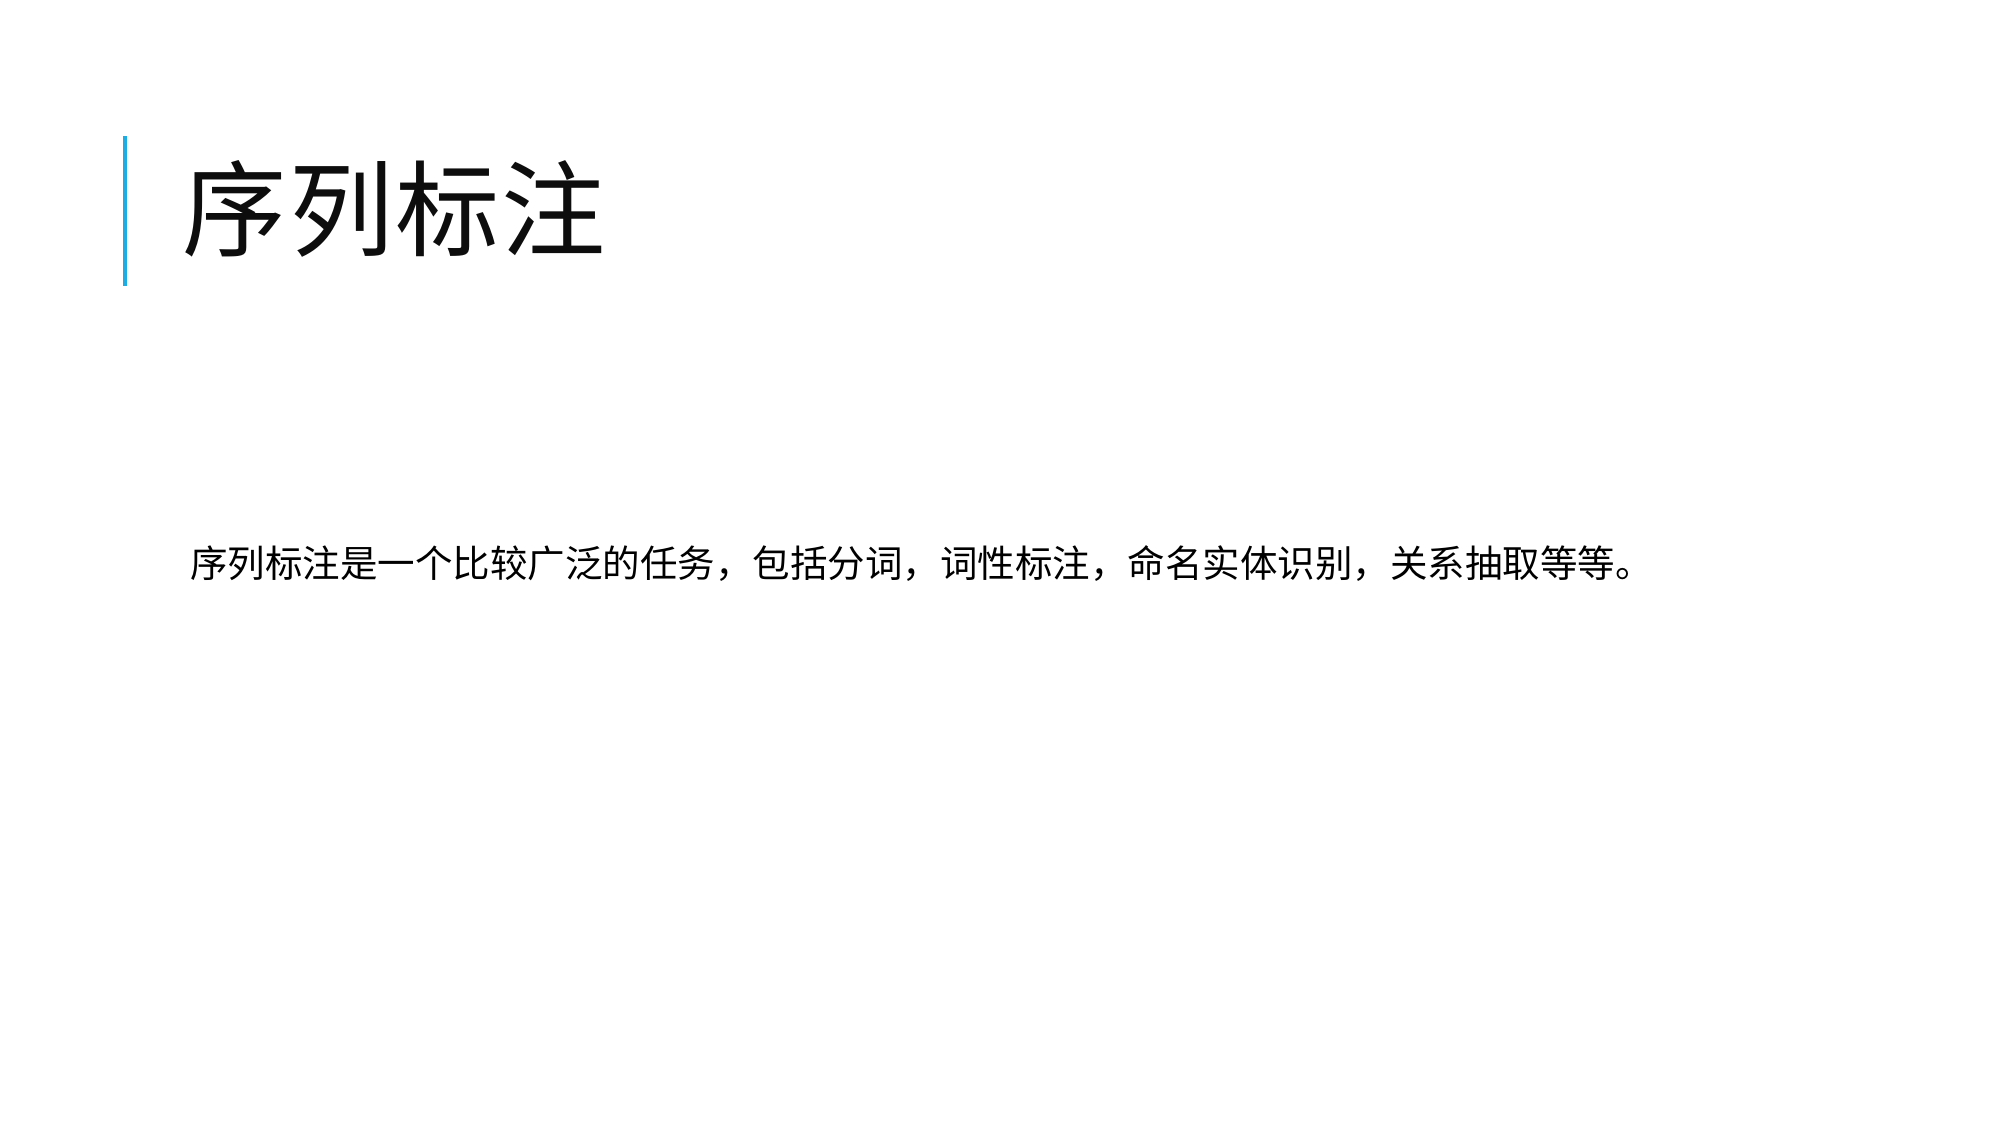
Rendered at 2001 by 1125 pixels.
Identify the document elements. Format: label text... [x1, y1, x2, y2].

list 序列标注是一个比较广泛的任务，包括分词，词性标注，命名实体识别，关系抽取等等。 [168, 375, 1763, 1035]
title 序列标注 [168, 96, 1763, 342]
